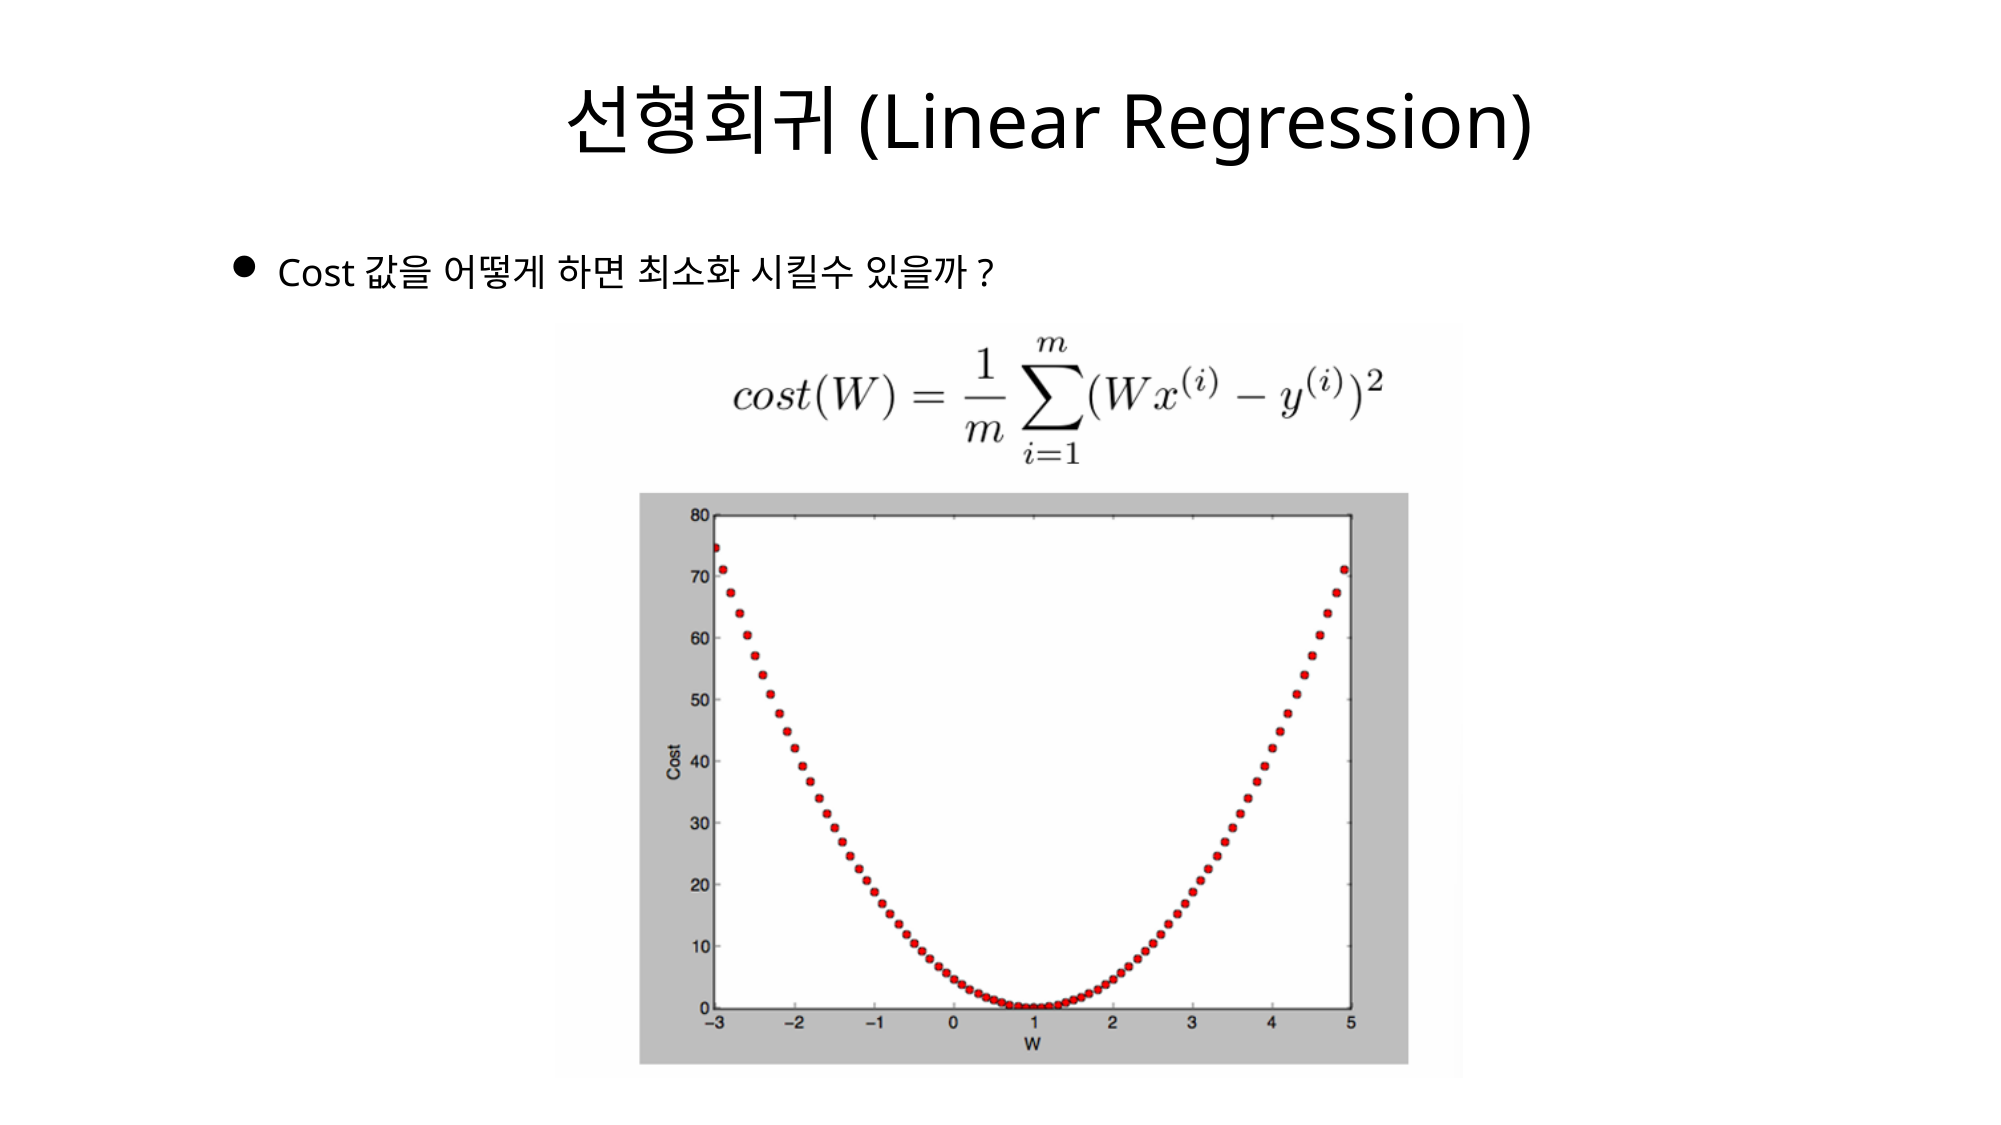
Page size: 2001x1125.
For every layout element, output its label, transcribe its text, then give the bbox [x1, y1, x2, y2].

text_box Cost값을 어떻게 하면 최소화 시킬수 있을까? [140, 196, 1470, 302]
text_box 선형회귀(Linear Regression) [550, 65, 1665, 171]
picture [524, 323, 1463, 1078]
